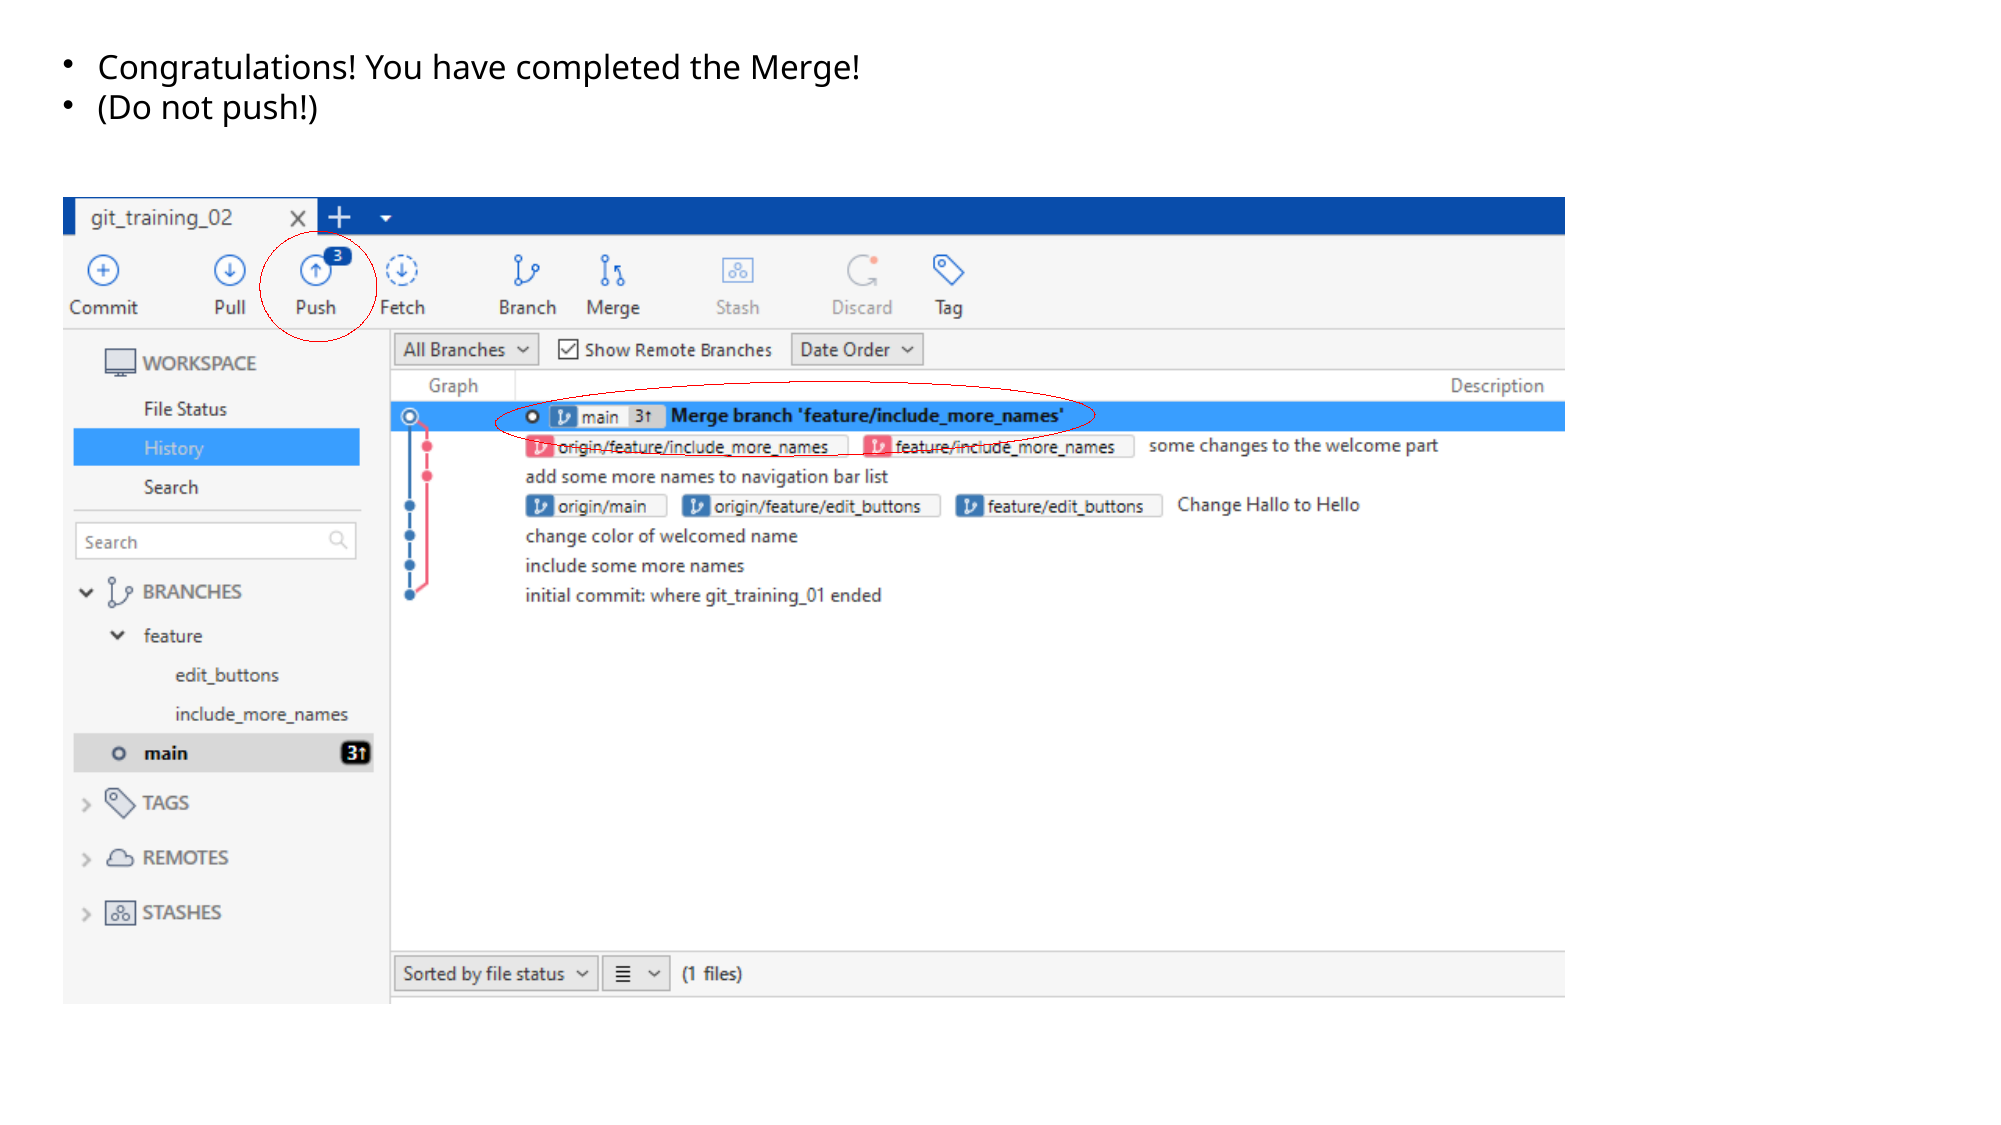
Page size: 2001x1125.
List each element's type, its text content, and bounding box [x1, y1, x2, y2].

picture [62, 197, 1566, 1005]
text_box Congratulations! You have completed the Merge! (Do not push!) [47, 0, 1878, 410]
